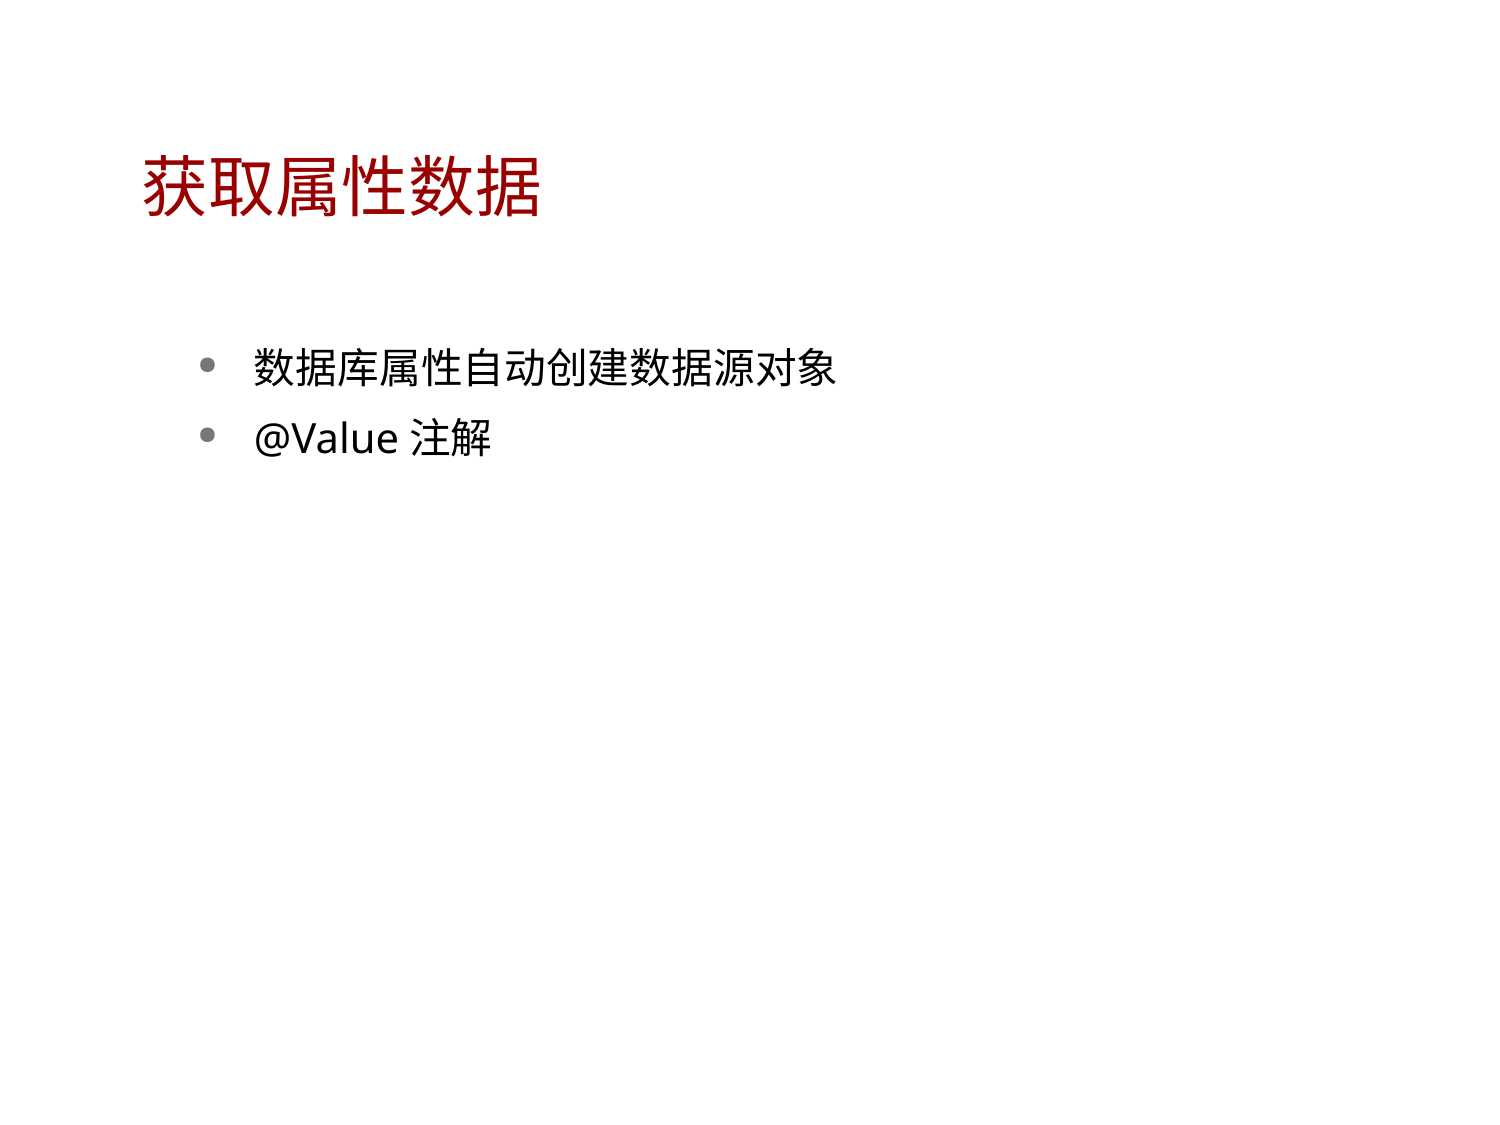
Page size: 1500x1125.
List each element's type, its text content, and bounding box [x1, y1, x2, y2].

text_box 数据库属性自动创建数据源对象 @Value注解 [182, 314, 1294, 917]
title 获取属性数据 [141, 113, 1359, 258]
